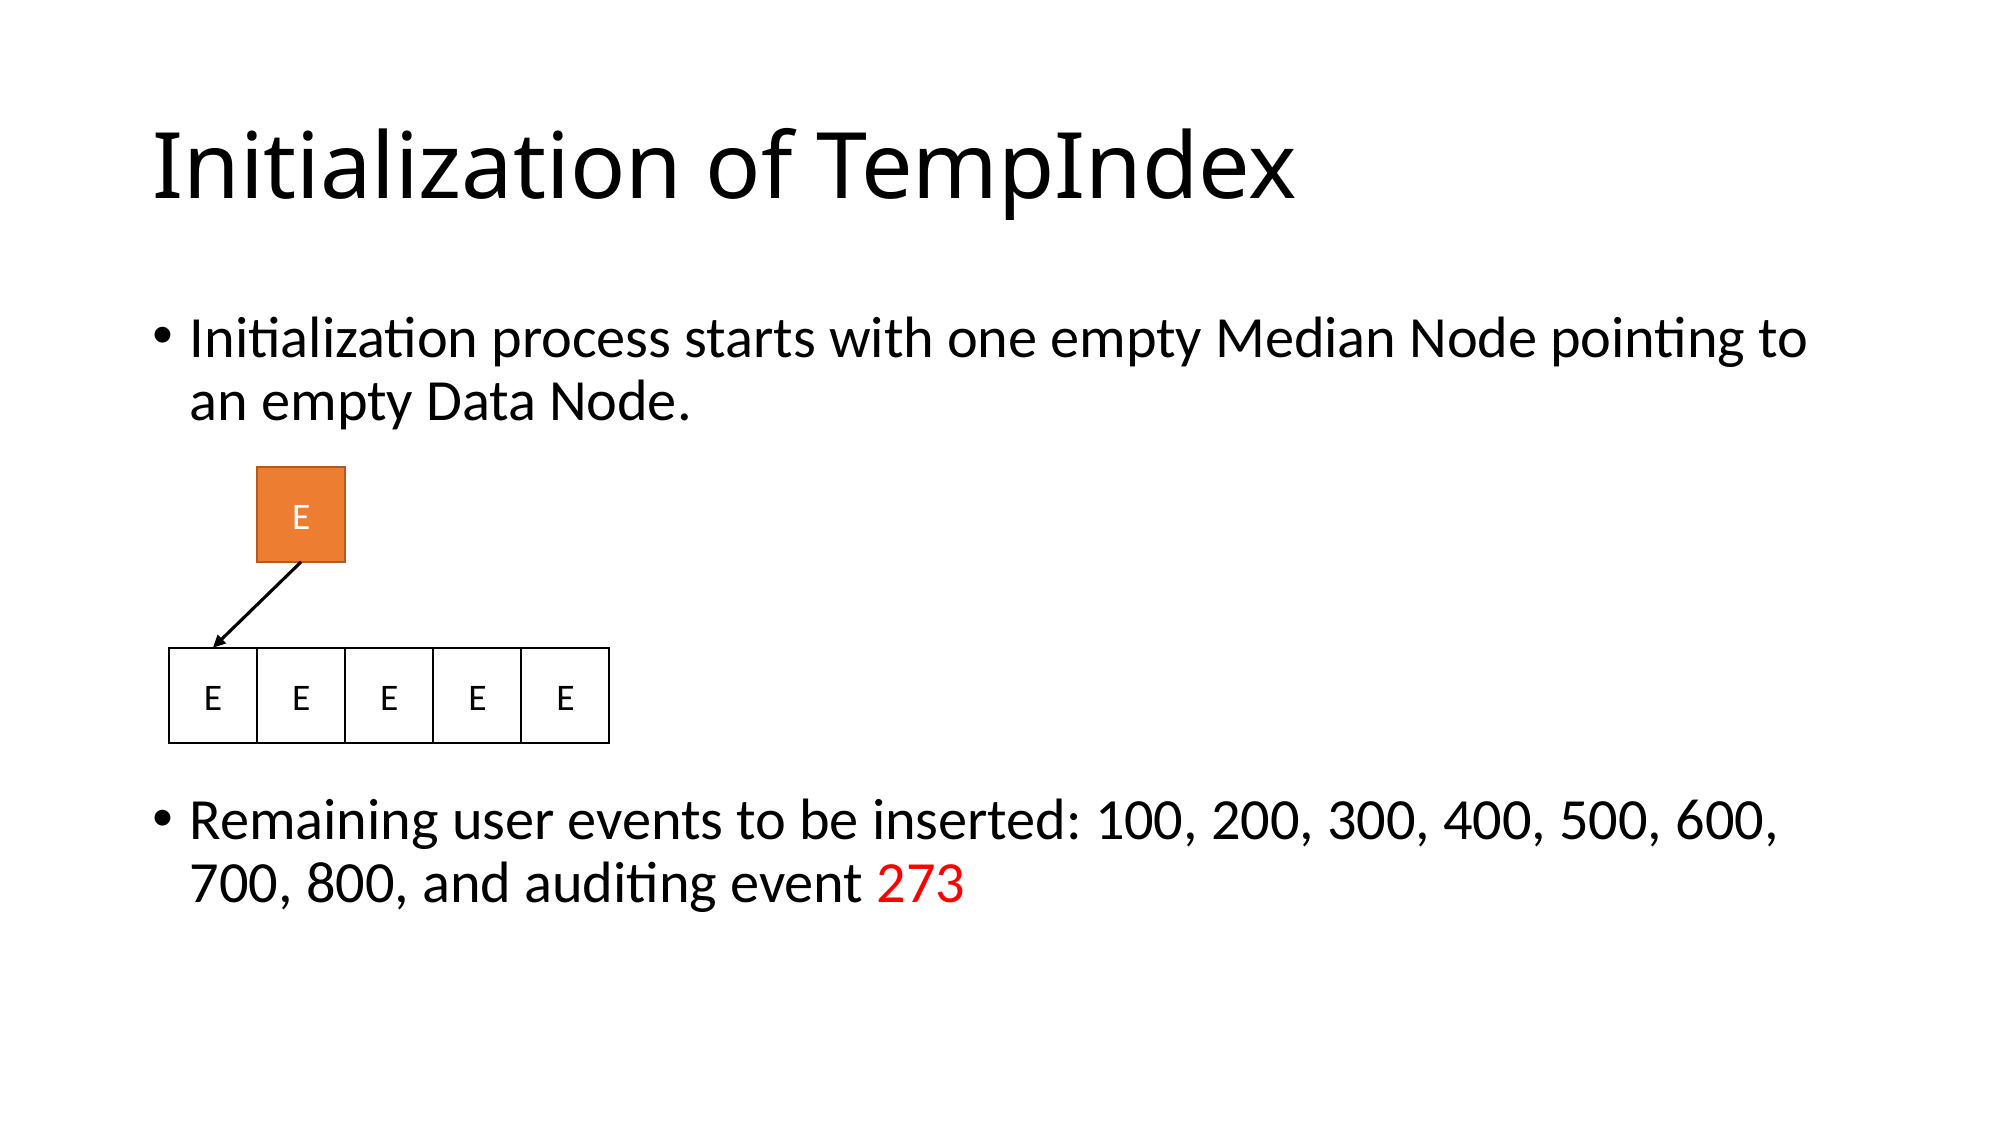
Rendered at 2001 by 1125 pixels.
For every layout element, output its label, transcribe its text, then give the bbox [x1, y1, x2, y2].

title Initialization of TempIndex [137, 59, 1863, 278]
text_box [169, 647, 610, 743]
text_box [212, 561, 302, 648]
list Initialization process starts with one empty Median Node pointing to an empty Data Node. Remaining user events to be inserted: 100, 200, 300, 400, 500, 600, 700, 800, and auditing event 273 [137, 299, 1863, 1014]
